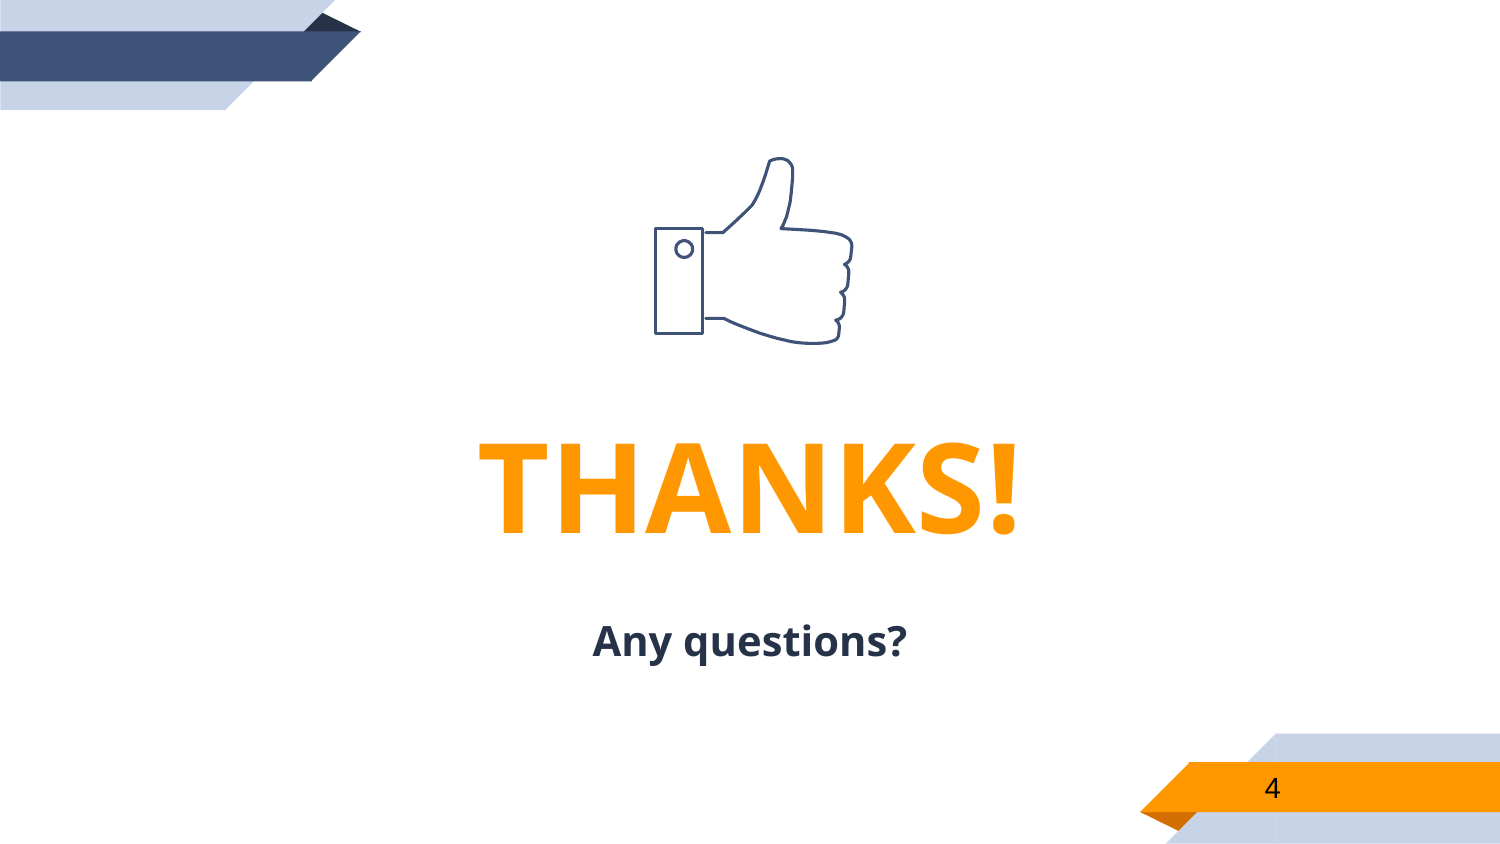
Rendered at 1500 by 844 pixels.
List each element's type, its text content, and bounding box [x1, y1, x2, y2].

title THANKS! [209, 387, 1291, 529]
slide_number 4 [1249, 760, 1494, 813]
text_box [655, 158, 853, 344]
subtitle Any questions? [209, 529, 1291, 750]
